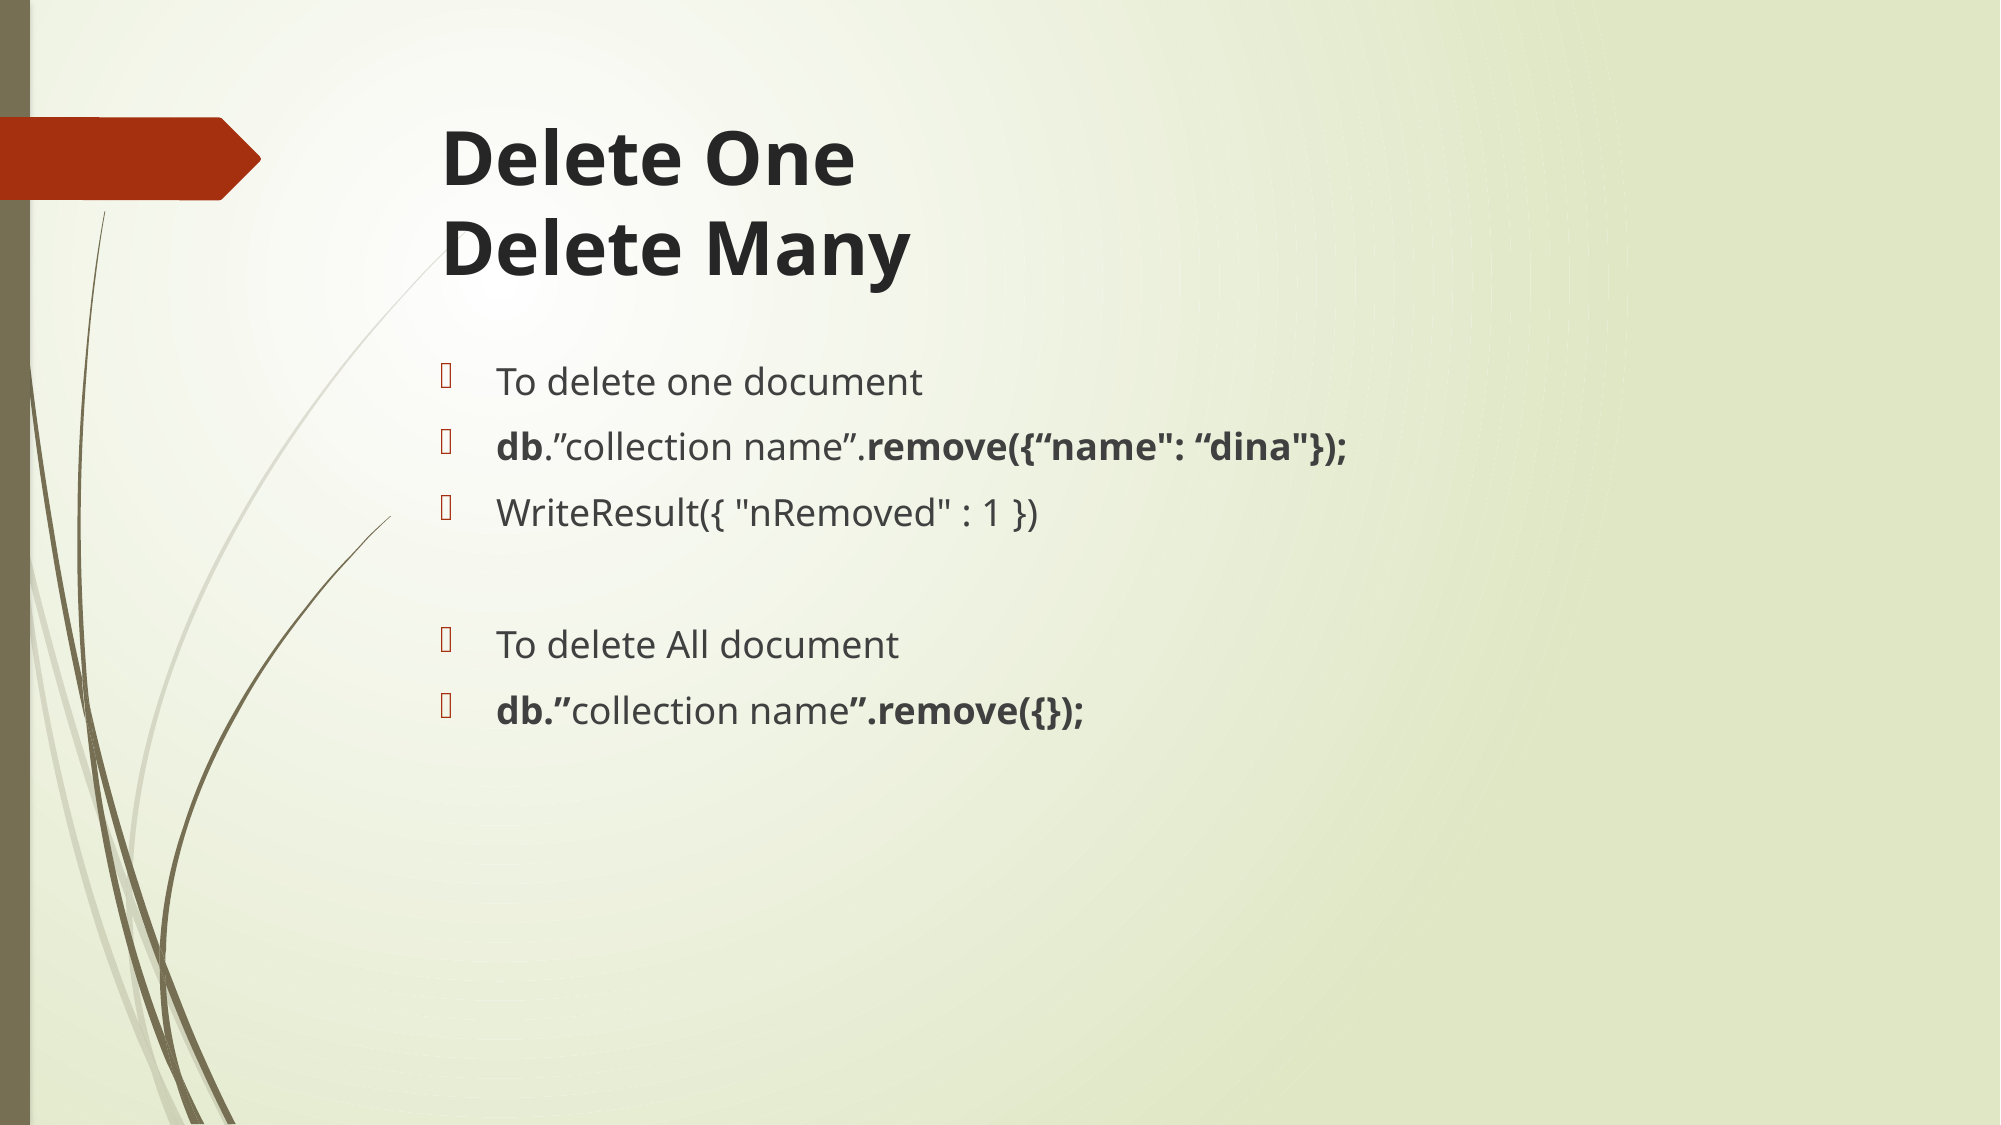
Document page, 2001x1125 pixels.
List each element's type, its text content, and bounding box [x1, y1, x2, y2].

title Delete One Delete Many [425, 102, 1888, 313]
list To delete one document db.”collection name”.remove({“name": “dina"}); WriteResult({ "nRemoved" : 1 }) To delete All document db.”collection name”.remove({}); [424, 350, 1888, 970]
